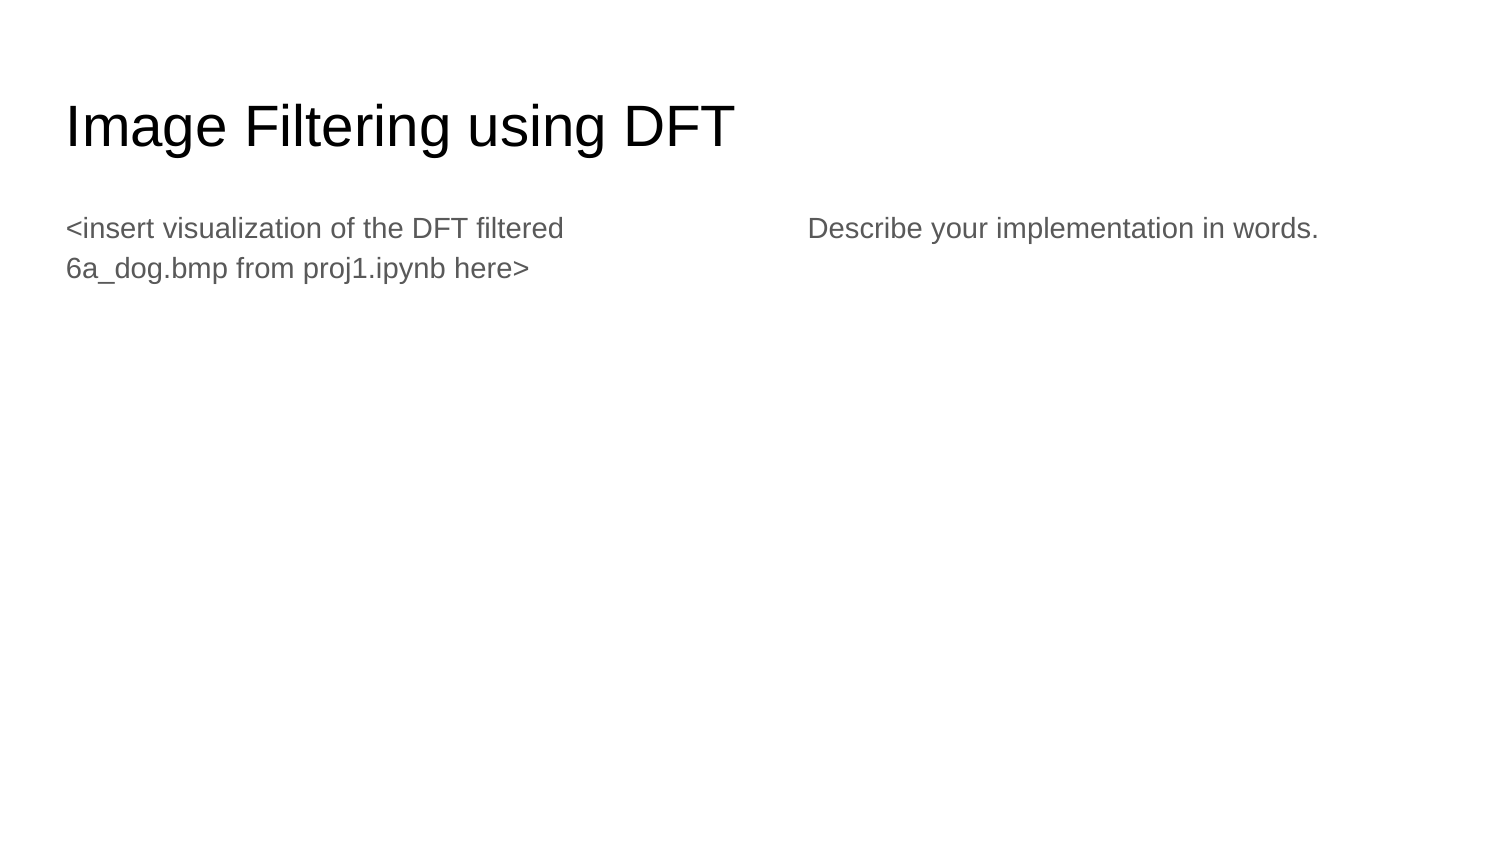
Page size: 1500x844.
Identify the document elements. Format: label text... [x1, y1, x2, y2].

text_box Describe your implementation in words. [792, 189, 1449, 750]
text_box Image Filtering using DFT [51, 72, 1449, 167]
text_box <insert visualization of the DFT filtered 6a_dog.bmp from proj1.ipynb here> [51, 189, 708, 750]
